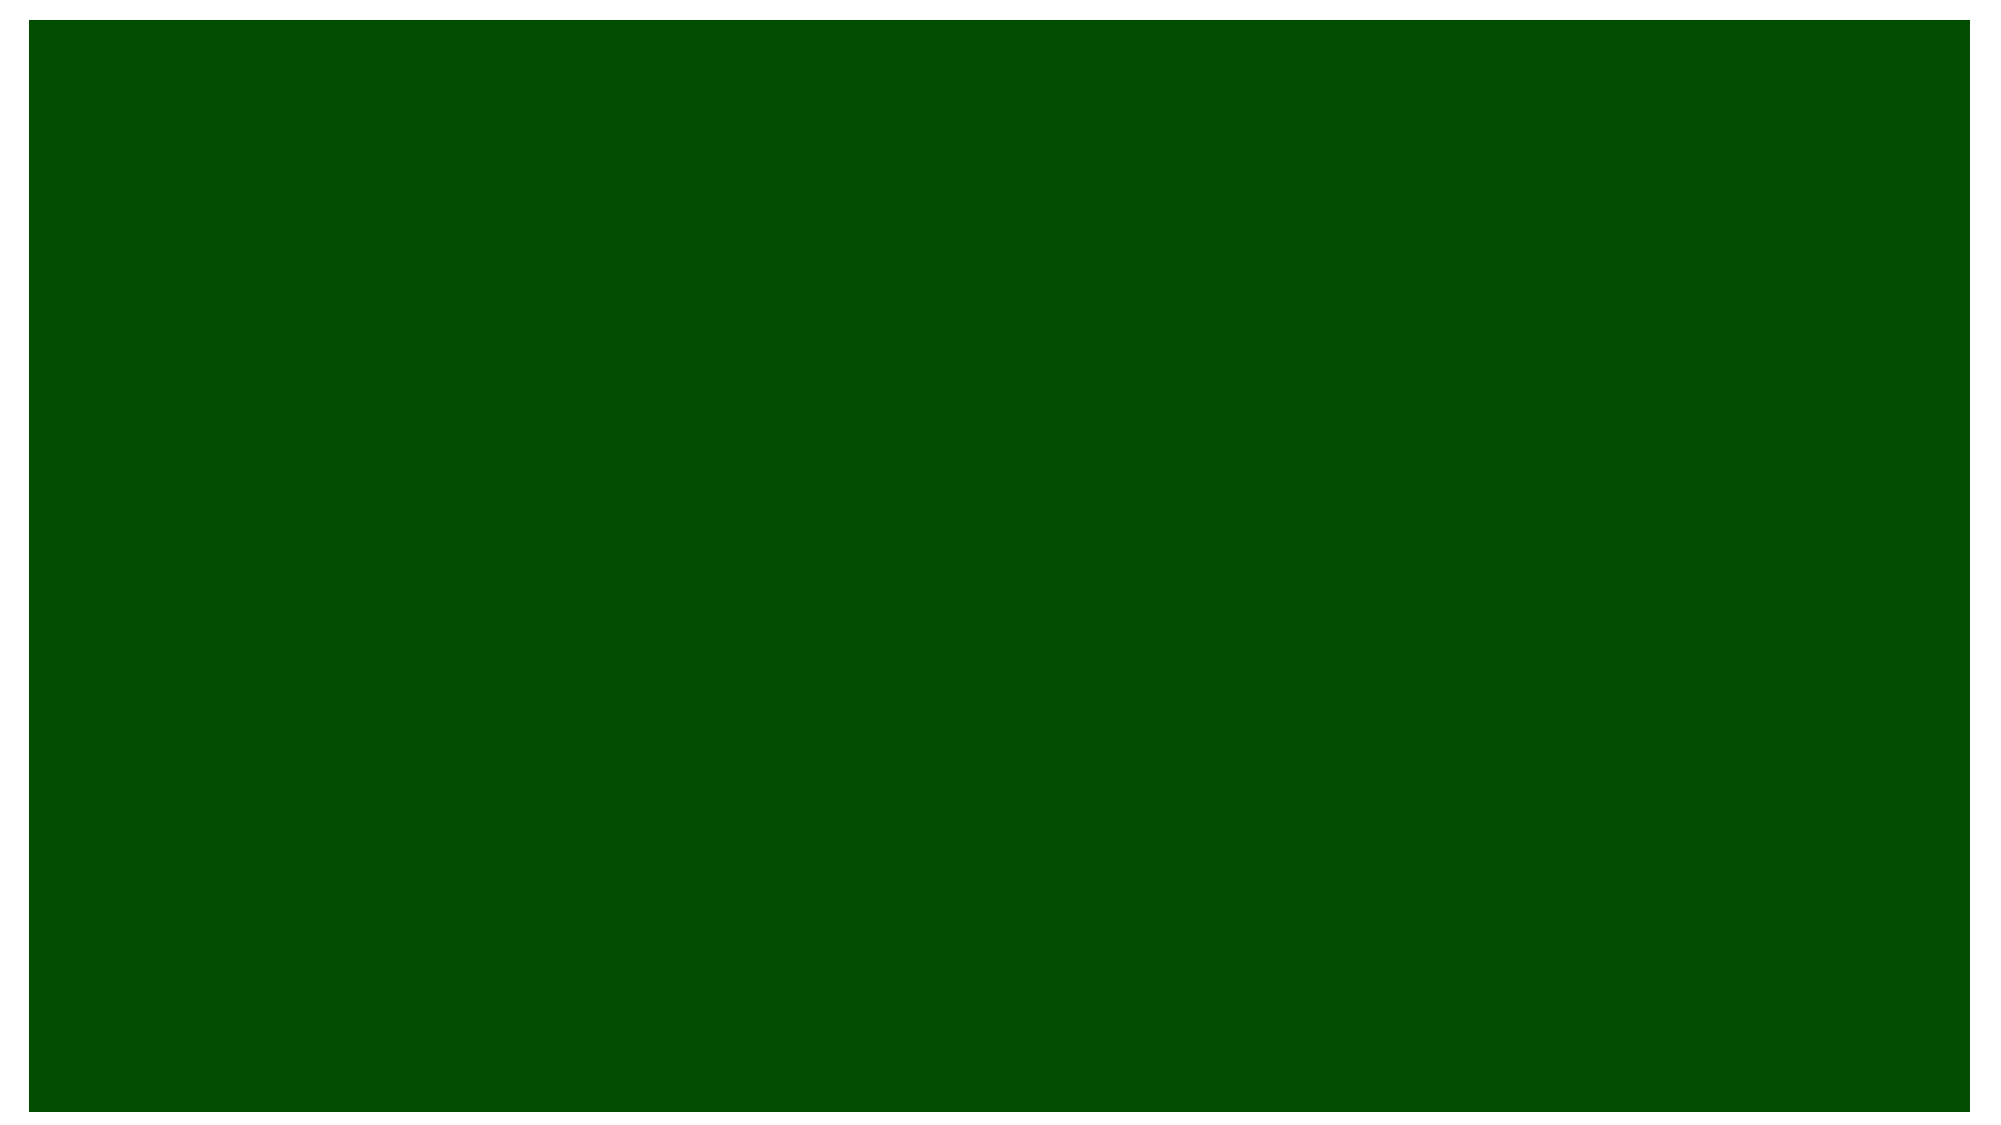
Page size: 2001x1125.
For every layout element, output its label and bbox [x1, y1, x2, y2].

text_box [28, 19, 1971, 1113]
